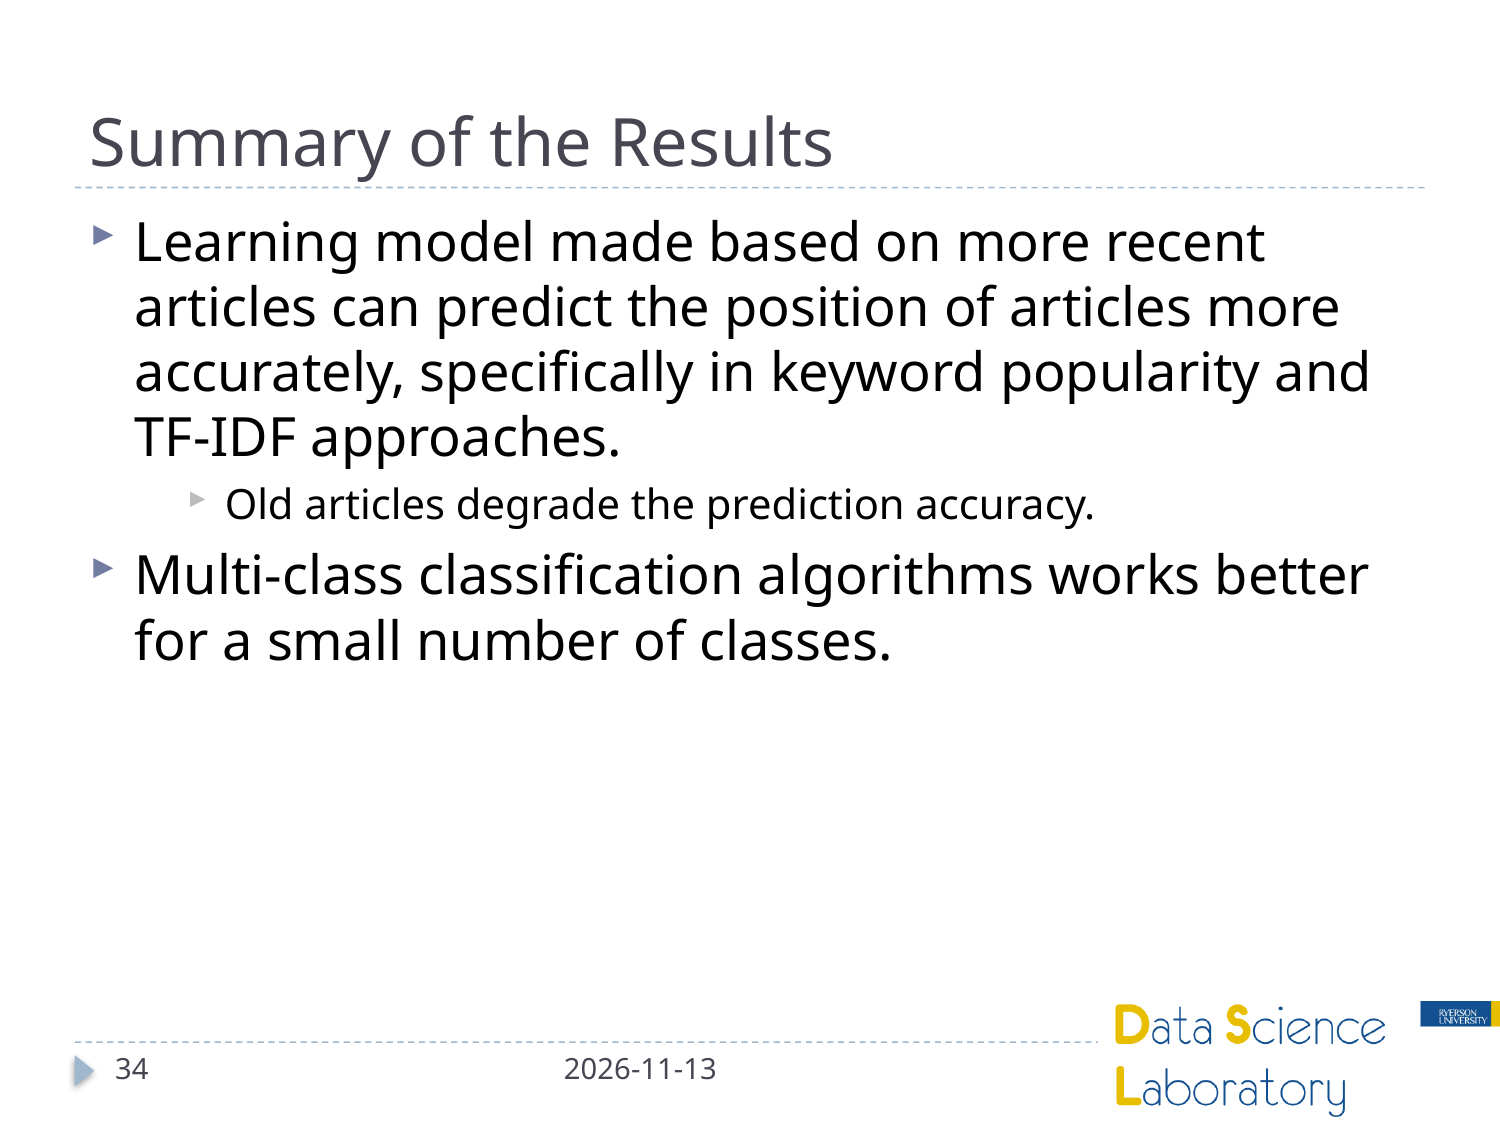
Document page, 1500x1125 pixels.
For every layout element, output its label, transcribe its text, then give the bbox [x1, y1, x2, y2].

picture [1098, 1001, 1500, 1125]
list Learning model made based on more recent articles can predict the position of articles more accurately, specifically in keyword popularity and TF-IDF approaches. Old articles degrade the prediction accuracy. Multi-class classification algorithms works better for a small number of classes. [75, 200, 1425, 1010]
title Summary of the Results [75, 24, 1425, 188]
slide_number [549, 1042, 925, 1103]
slide_number 34 [100, 1042, 426, 1103]
